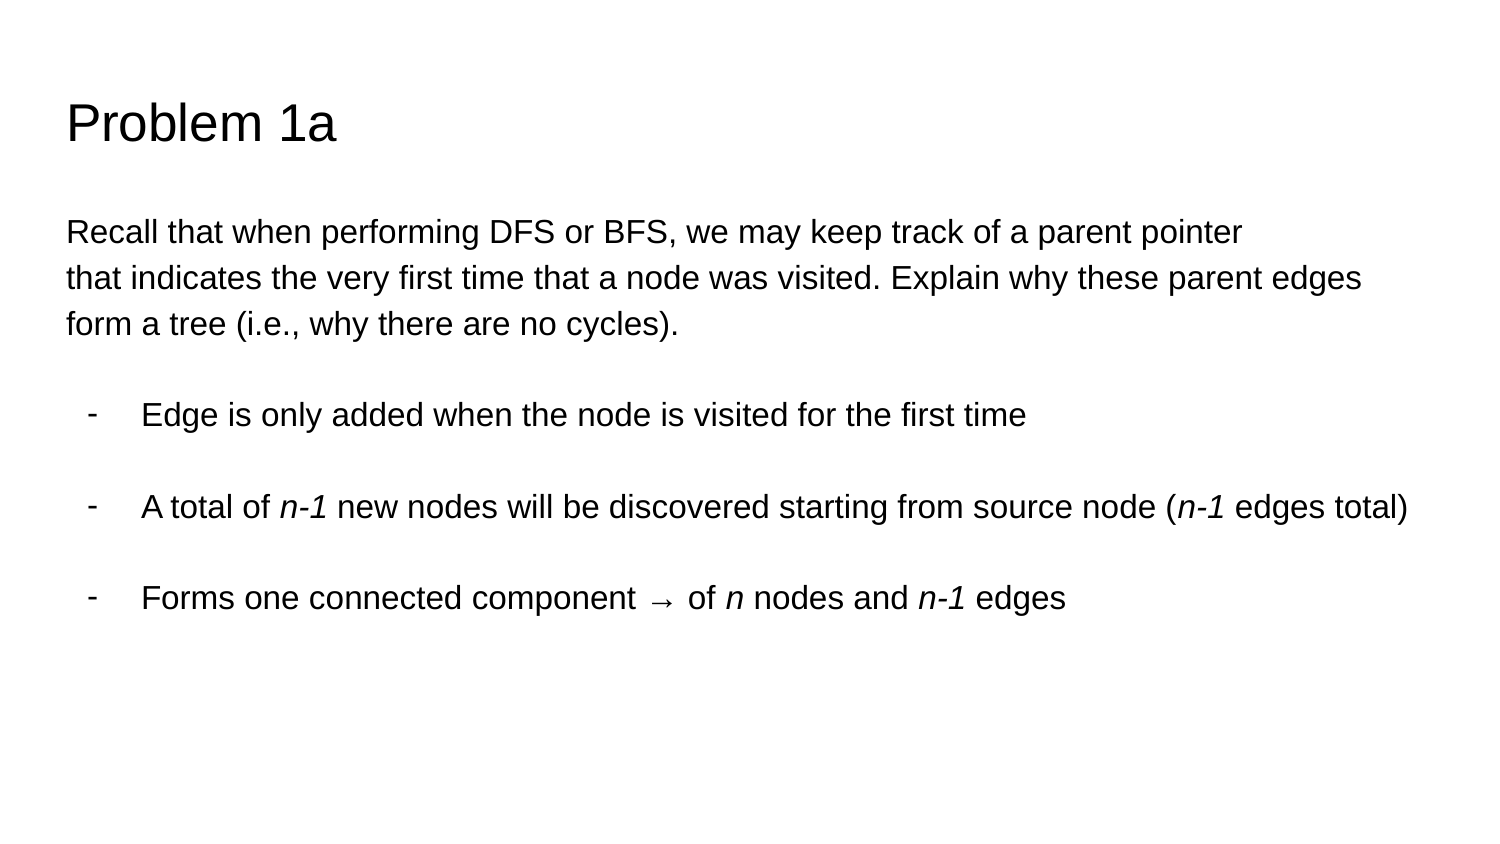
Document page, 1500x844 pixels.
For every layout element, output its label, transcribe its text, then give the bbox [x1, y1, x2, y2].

title Problem 1a [51, 72, 1449, 167]
list Recall that when performing DFS or BFS, we may keep track of a parent pointer that indicates the very first time that a node was visited. Explain why these parent edges form a tree (i.e., why there are no cycles). Edge is only added when the node is visited for the first time A total of n-1 new nodes will be discovered starting from source node (n-1 edges total) Forms one connected component → of n nodes and n-1 edges [51, 189, 1449, 782]
